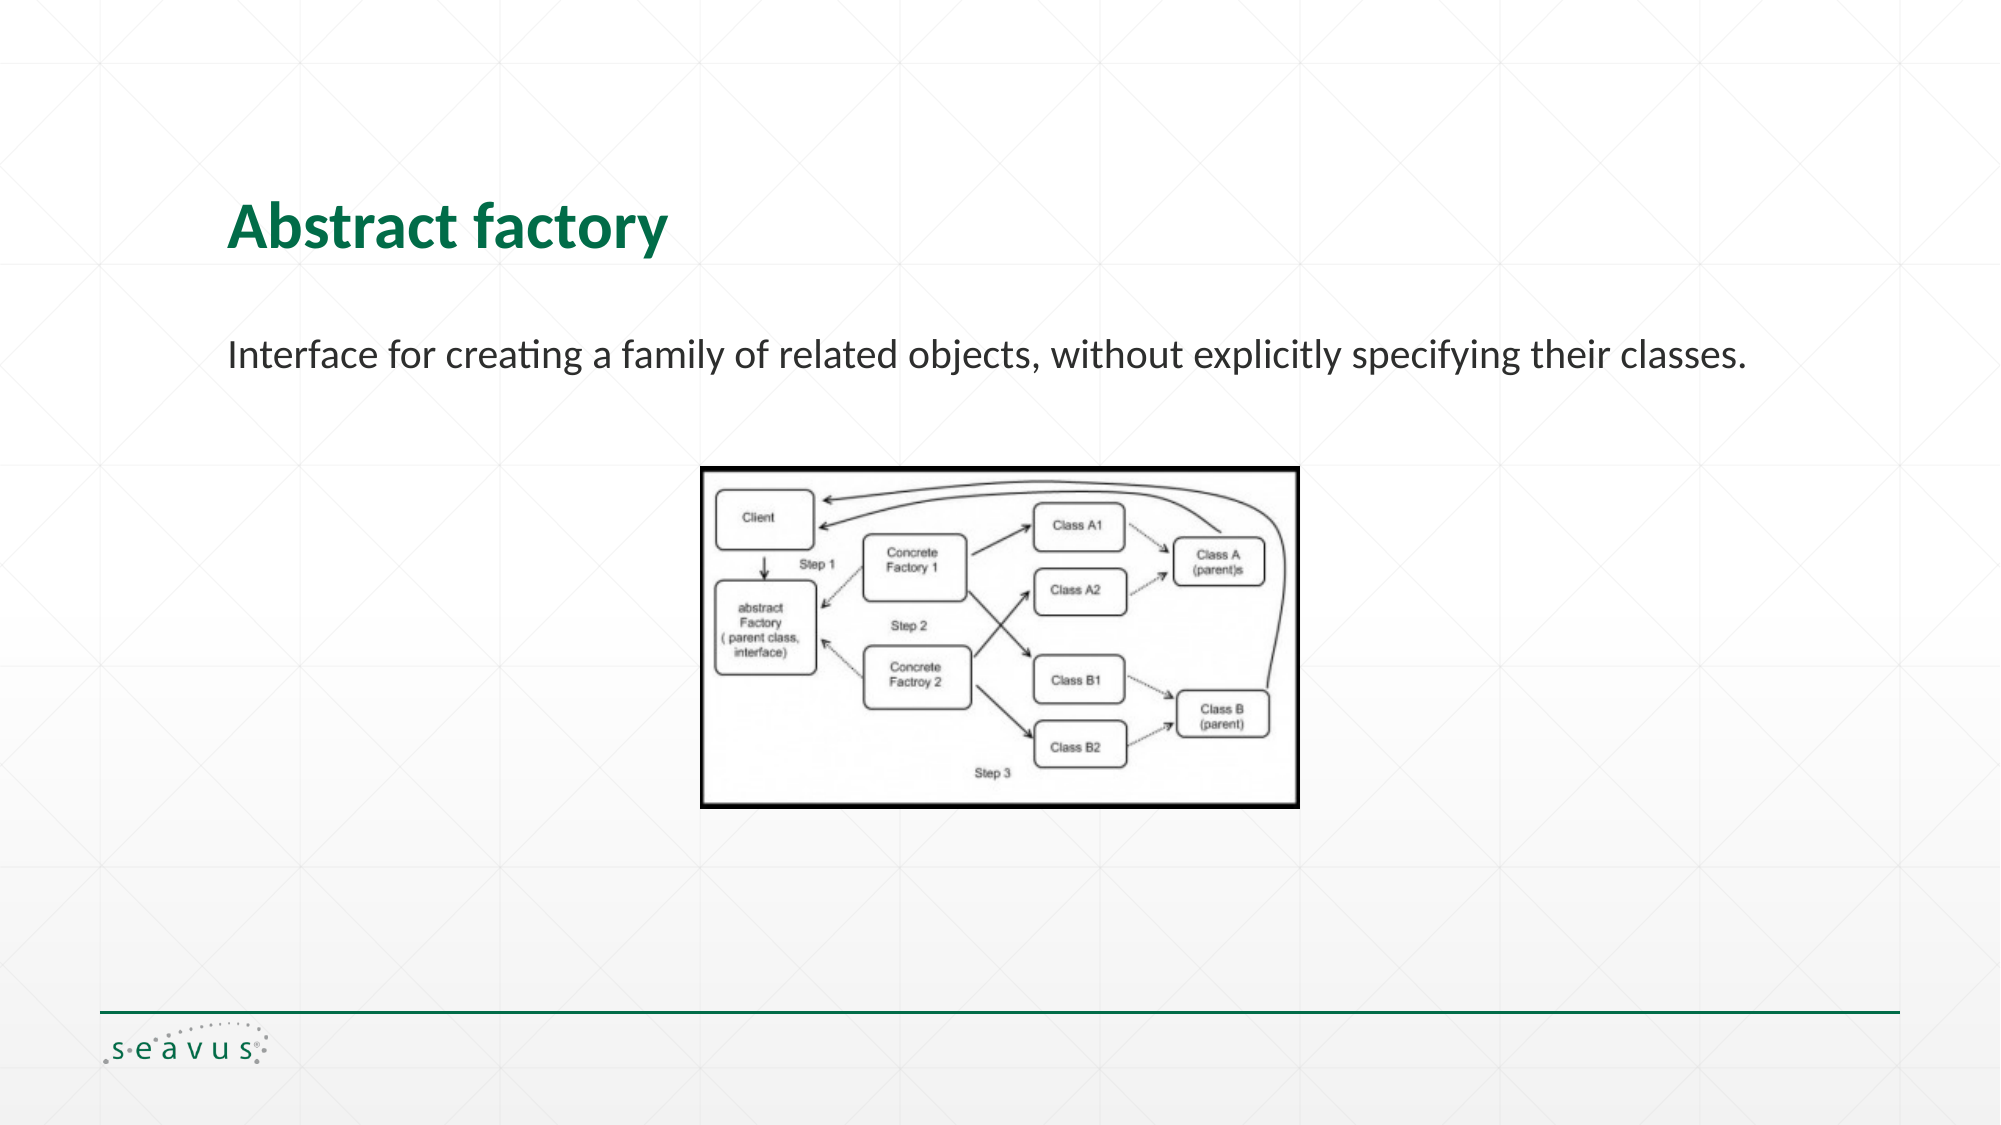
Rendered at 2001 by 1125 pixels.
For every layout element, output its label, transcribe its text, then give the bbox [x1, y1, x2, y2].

picture [103, 1022, 268, 1064]
title Abstract factory [212, 82, 1788, 271]
list Interface for creating a family of related objects, without explicitly specifying their classes. [212, 324, 1788, 950]
picture [700, 466, 1300, 809]
